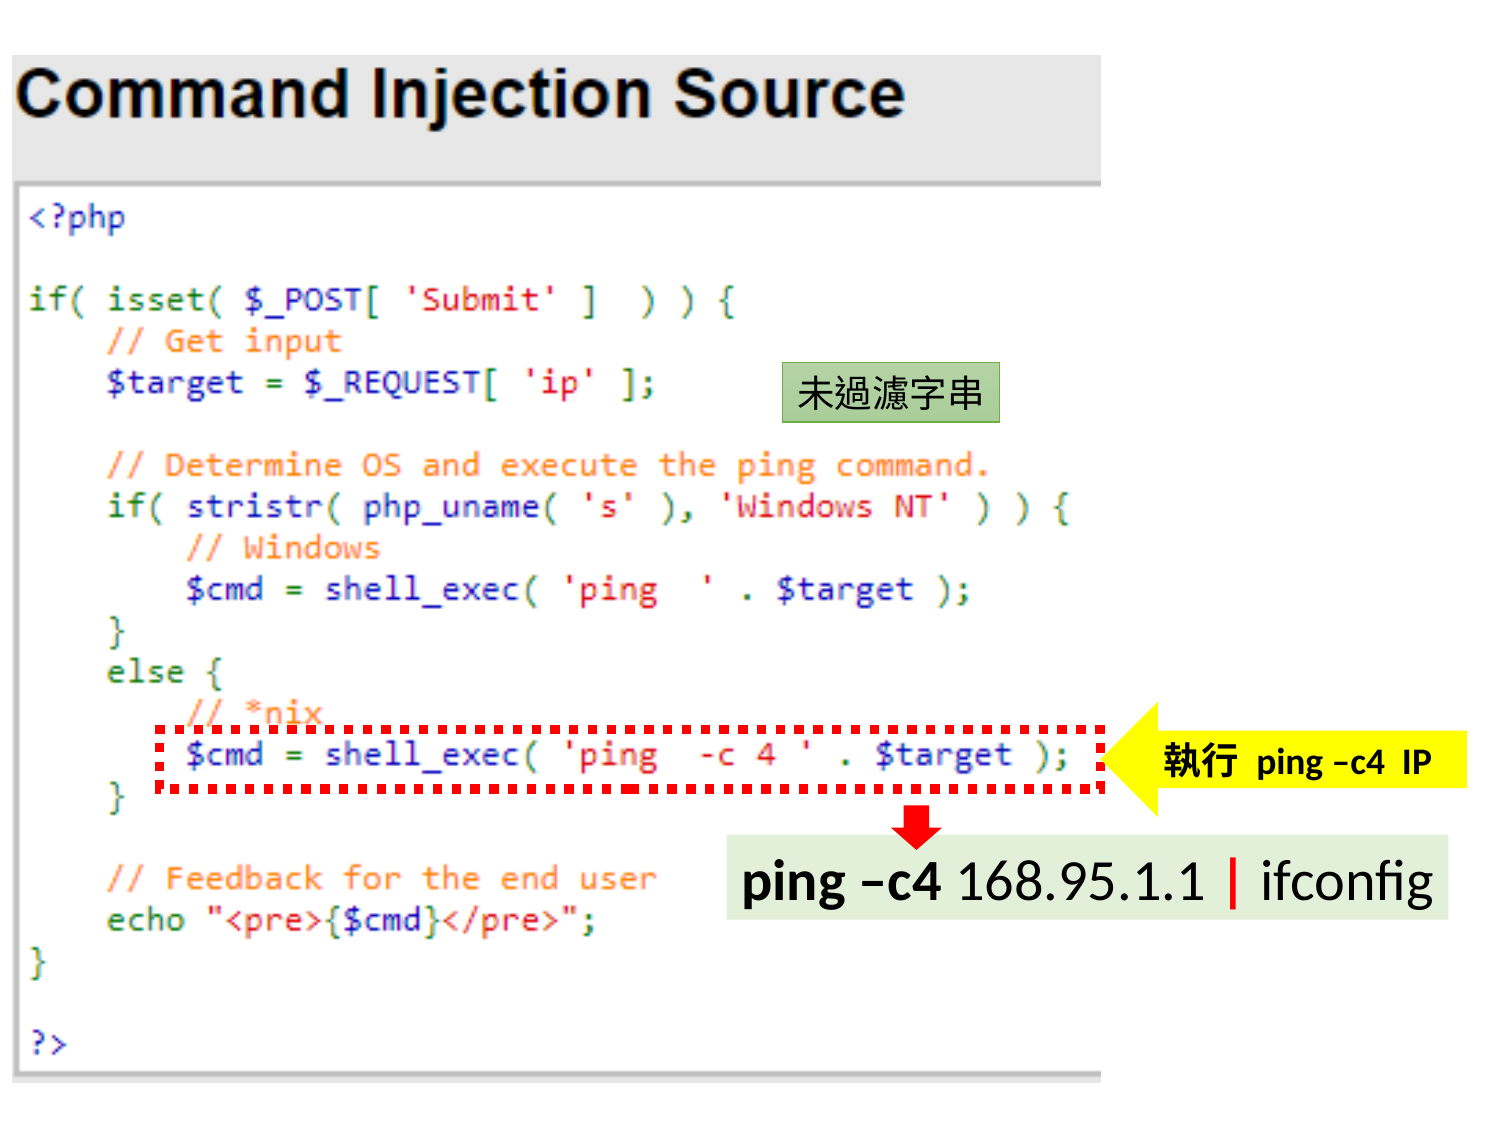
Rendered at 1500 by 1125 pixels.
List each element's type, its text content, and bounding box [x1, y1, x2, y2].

text_box 執行 ping –c4 IP [1101, 699, 1468, 820]
text_box ping –c4 168.95.1.1 | ifconfig [1101, 834, 1449, 920]
picture [12, 55, 1101, 1083]
